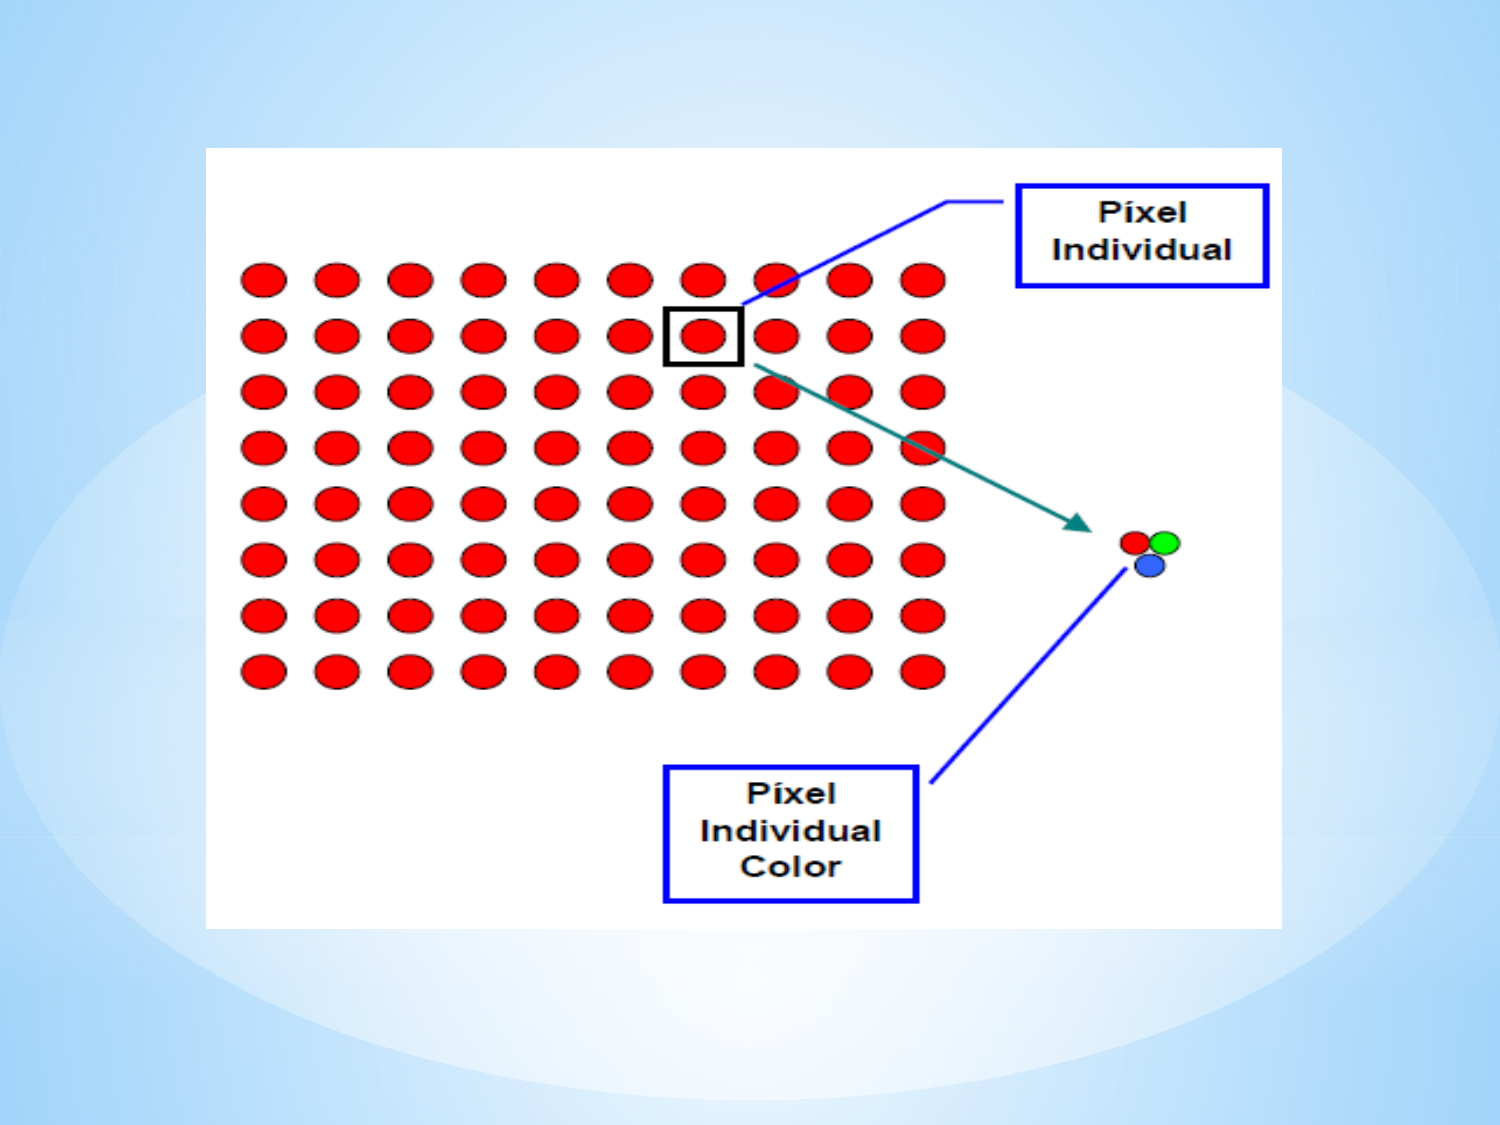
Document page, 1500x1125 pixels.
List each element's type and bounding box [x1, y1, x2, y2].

picture [206, 148, 1282, 929]
